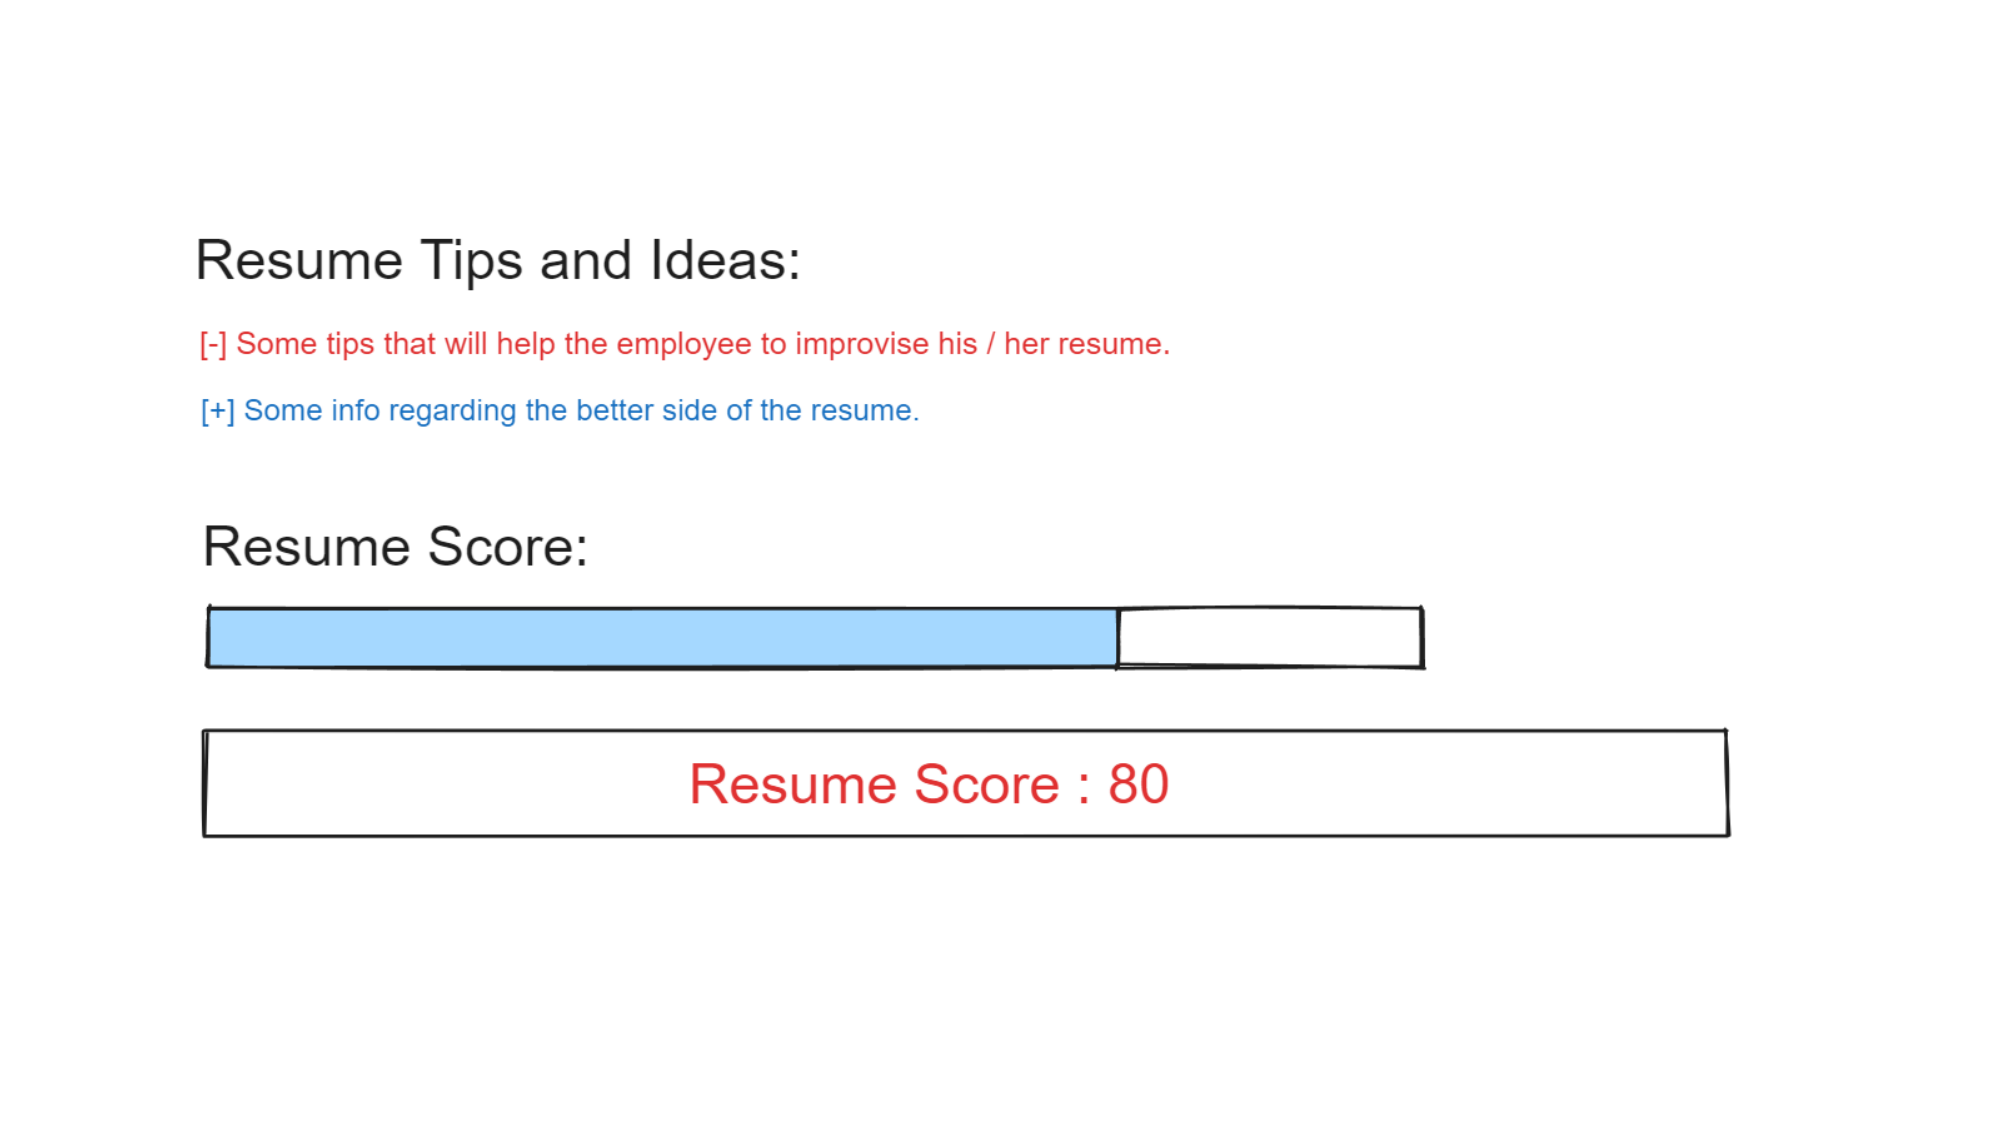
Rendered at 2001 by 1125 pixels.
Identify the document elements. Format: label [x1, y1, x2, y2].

picture [152, 204, 1848, 921]
